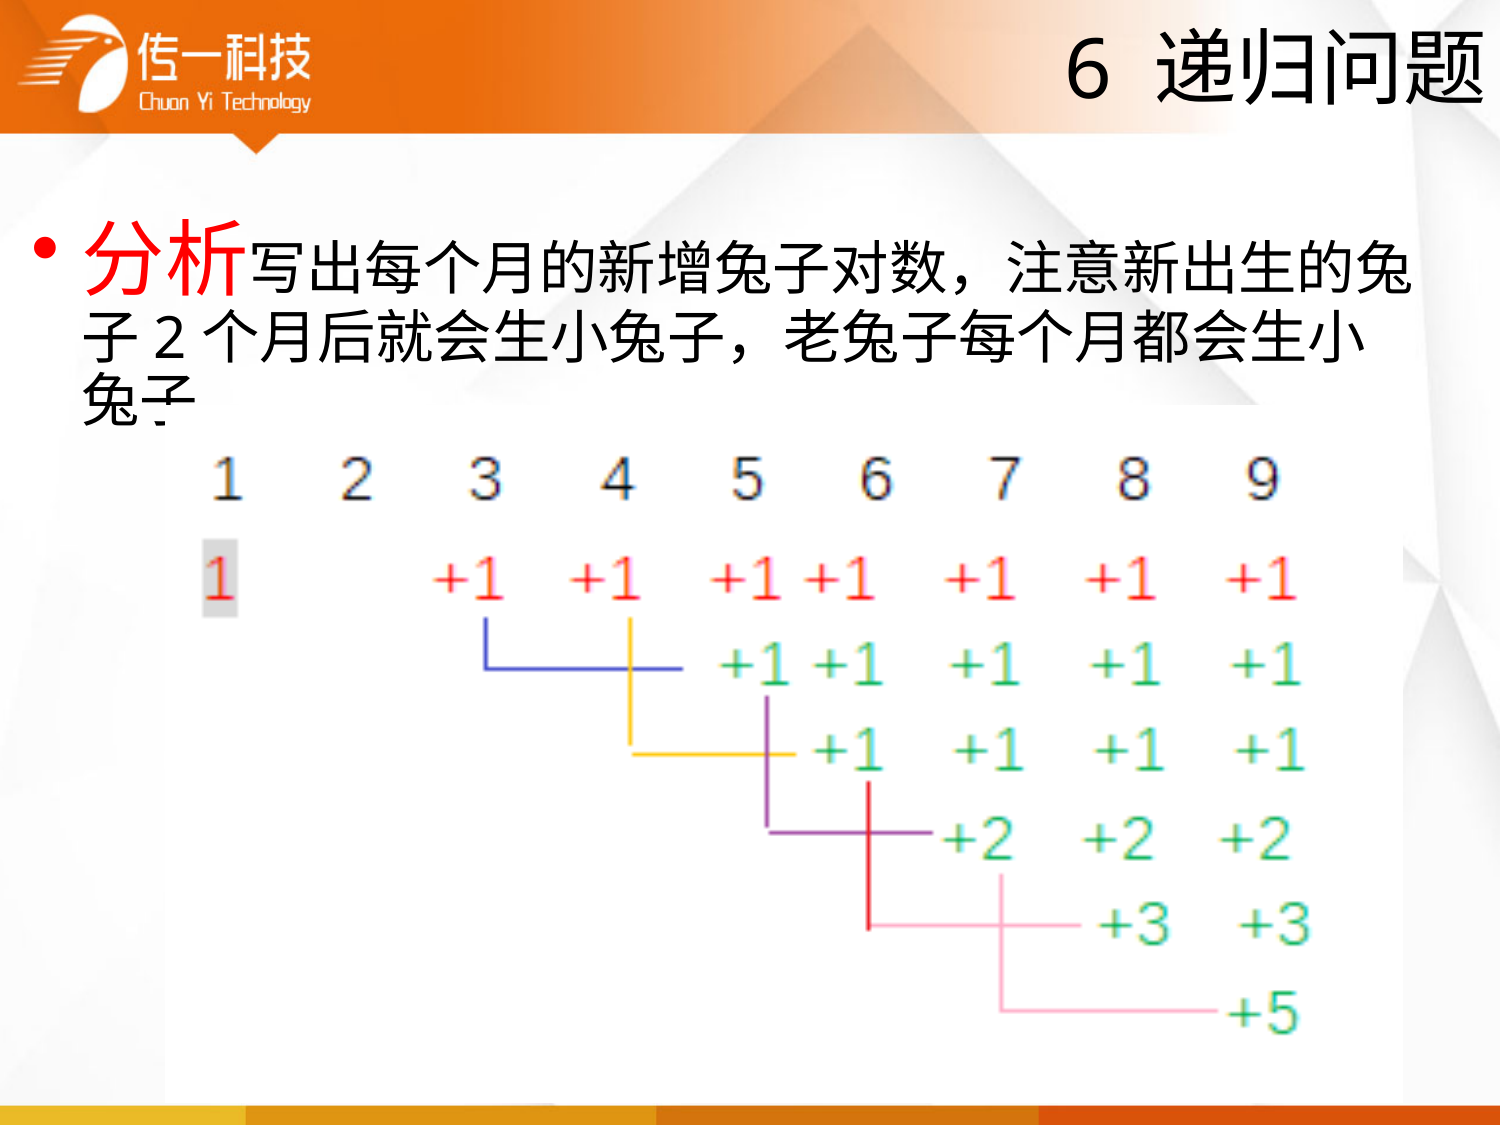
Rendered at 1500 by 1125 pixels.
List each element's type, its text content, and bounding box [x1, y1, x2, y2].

picture [0, 0, 1500, 1125]
list 分析写出每个月的新增兔子对数，注意新出生的兔子2个月后就会生小兔子，老兔子每个月都会生小兔子。 [23, 209, 1431, 1006]
title 6 递归问题 [143, 0, 1495, 160]
